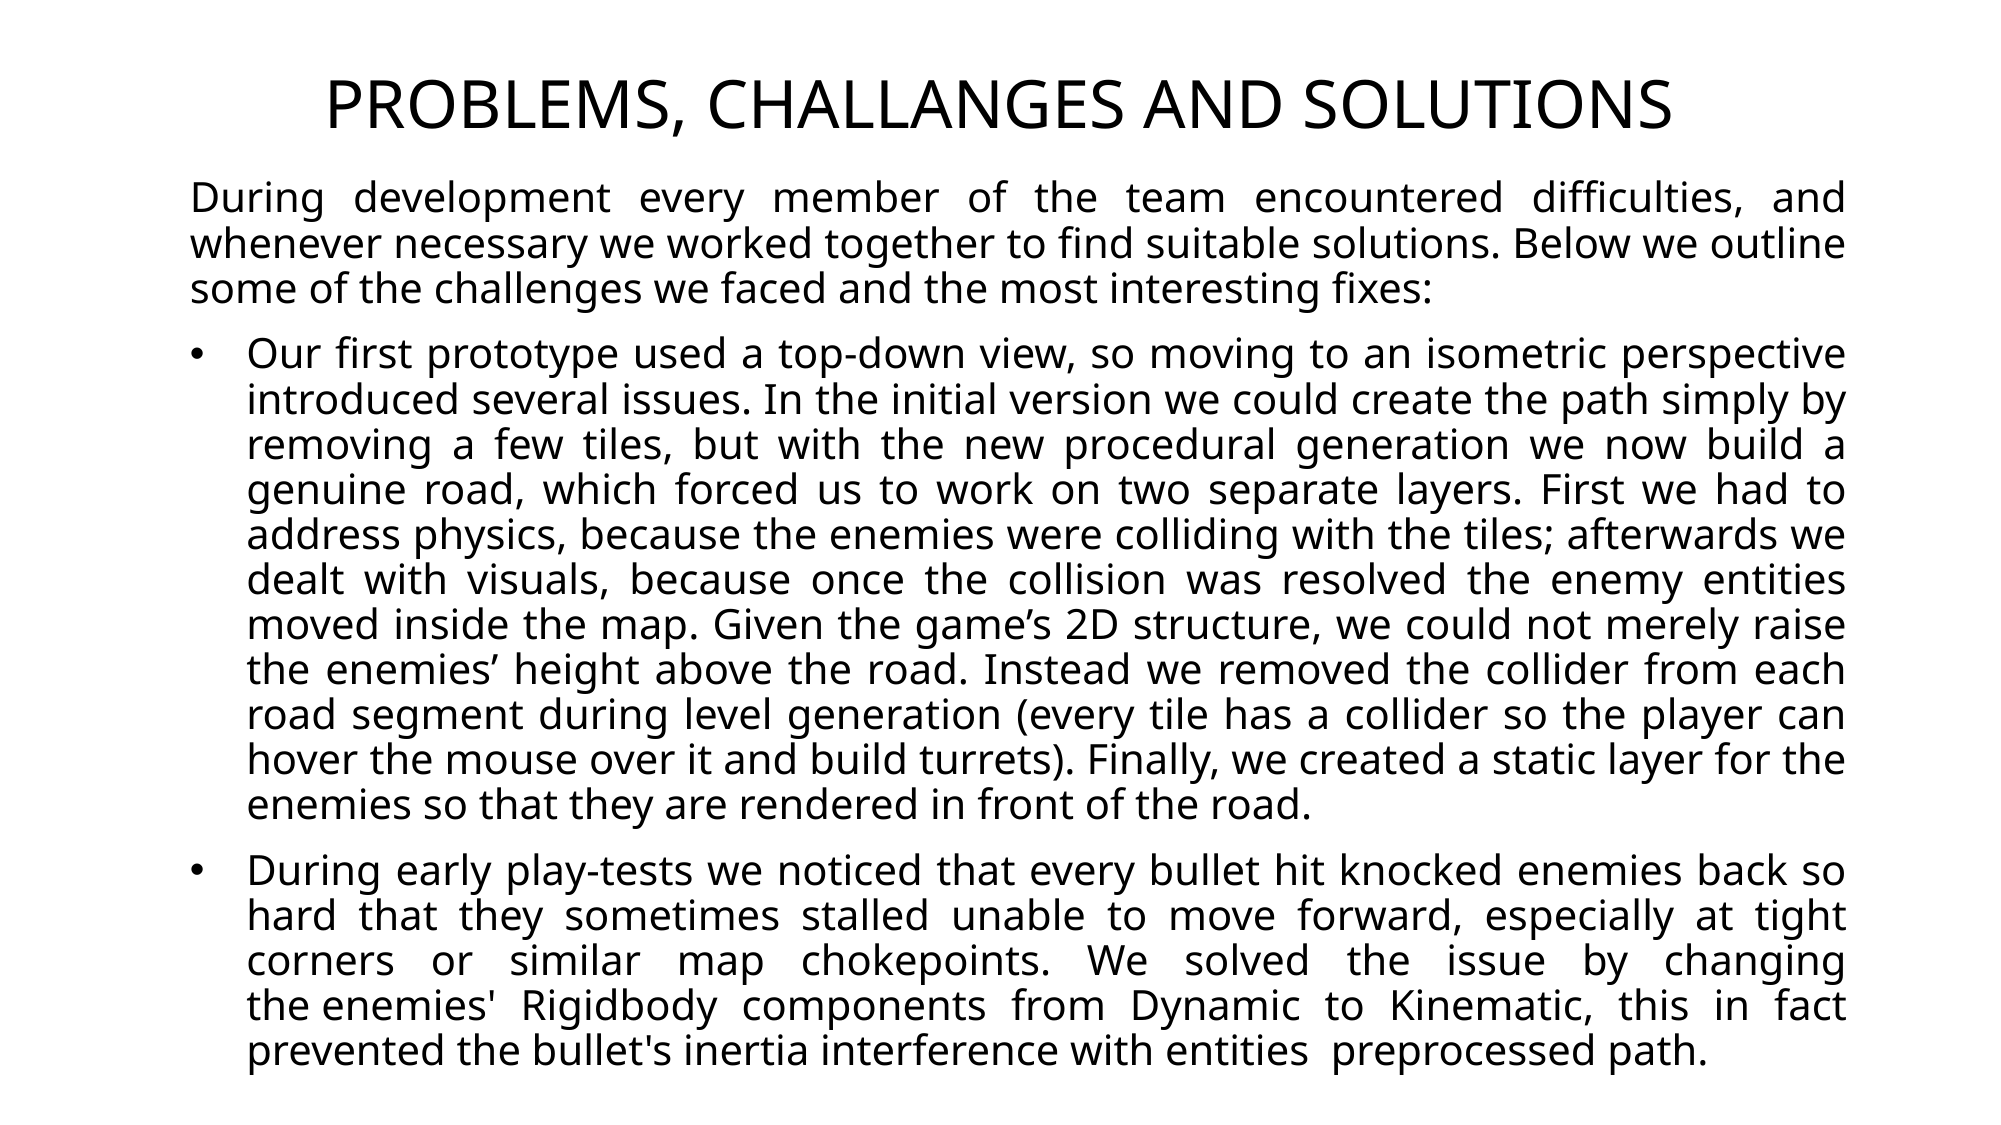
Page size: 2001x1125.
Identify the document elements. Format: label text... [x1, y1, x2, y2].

list During development every member of the team encountered difficulties, and whenever necessary we worked together to find suitable solutions. Below we outline some of the challenges we faced and the most interesting fixes: Our first prototype used a top-down view, so moving to an isometric perspective introduced several issues. In the initial version we could create the path simply by removing a few tiles, but with the new procedural generation we now build a genuine road, which forced us to work on two separate layers. First we had to address physics, because the enemies were colliding with the tiles; afterwards we dealt with visuals, because once the collision was resolved the enemy entities moved inside the map. Given the game’s 2D structure, we could not merely raise the enemies’ height above the road. Instead we removed the collider from each road segment during level generation (every tile has a collider so the player can hover the mouse over it and build turrets). Finally, we created a static layer for the enemies so that they are rendered in front of the road. During early play-tests we noticed that every bullet hit knocked enemies back so hard that they sometimes stalled unable to move forward, especially at tight corners or similar map chokepoints. We solved the issue by changing the enemies' Rigidbody components from Dynamic to Kinematic, this in fact prevented the bullet's inertia interference with entities preprocessed path. [137, 169, 1863, 1083]
title PROBLEMS, CHALLANGES AND SOLUTIONS [137, 59, 1863, 154]
